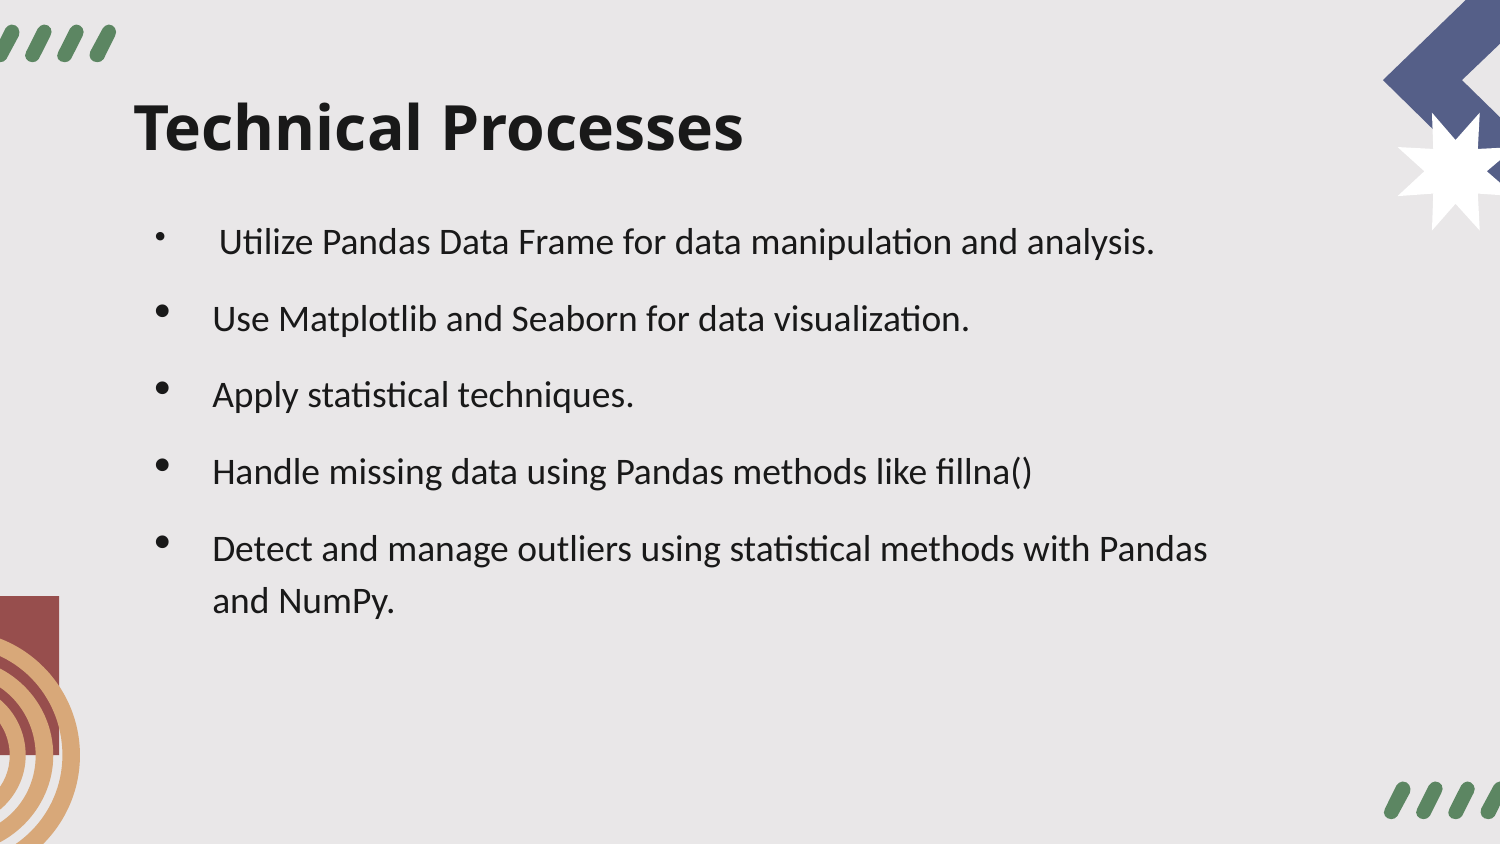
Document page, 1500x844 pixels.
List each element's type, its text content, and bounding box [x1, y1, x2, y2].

subtitle Utilize Pandas Data Frame for data manipulation and analysis. Use Matplotlib and Seaborn for data visualization. Apply statistical techniques. Handle missing data using Pandas methods like fillna() Detect and manage outliers using statistical methods with Pandas and NumPy. [141, 195, 1259, 740]
title Technical Processes [118, 72, 785, 167]
